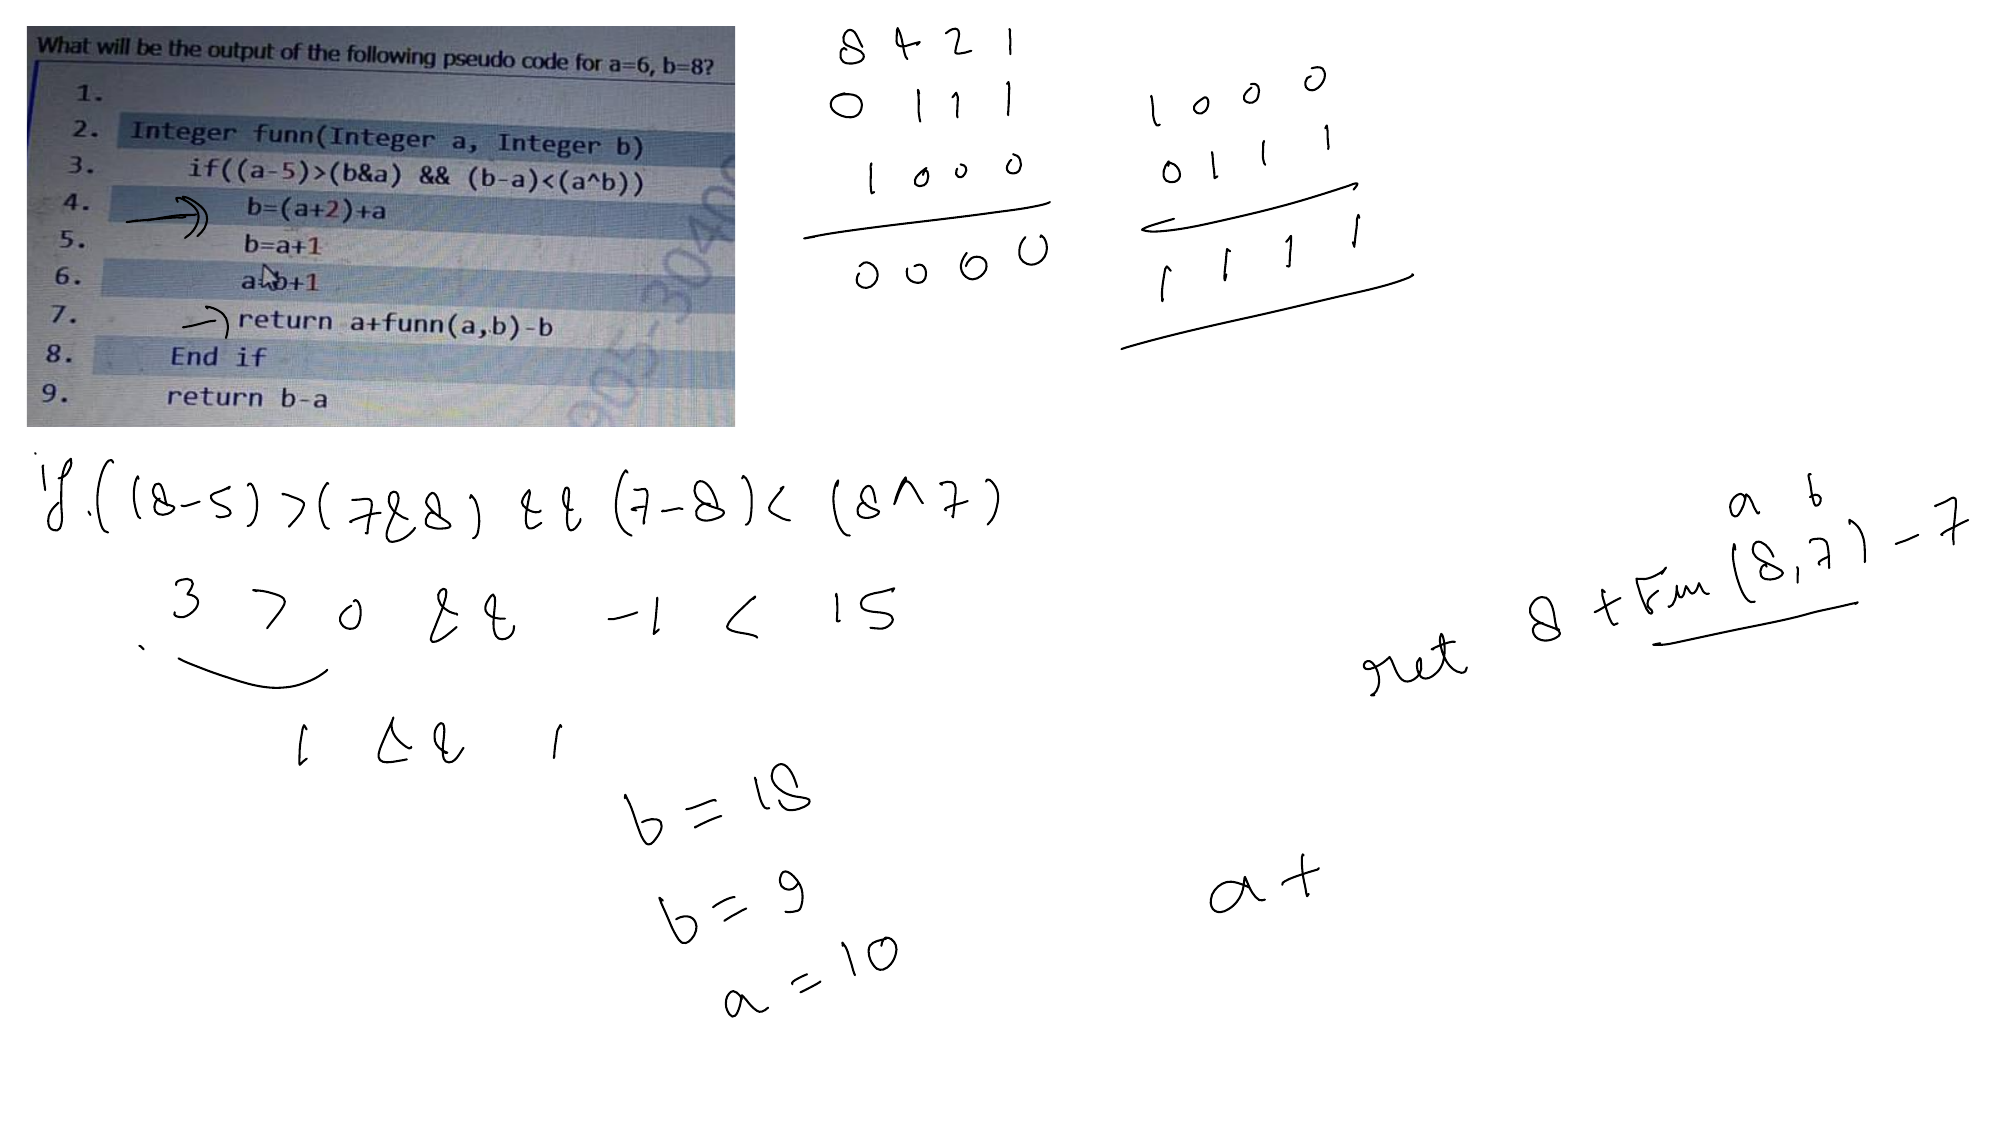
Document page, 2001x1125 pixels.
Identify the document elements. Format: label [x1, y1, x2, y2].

picture [26, 26, 736, 427]
